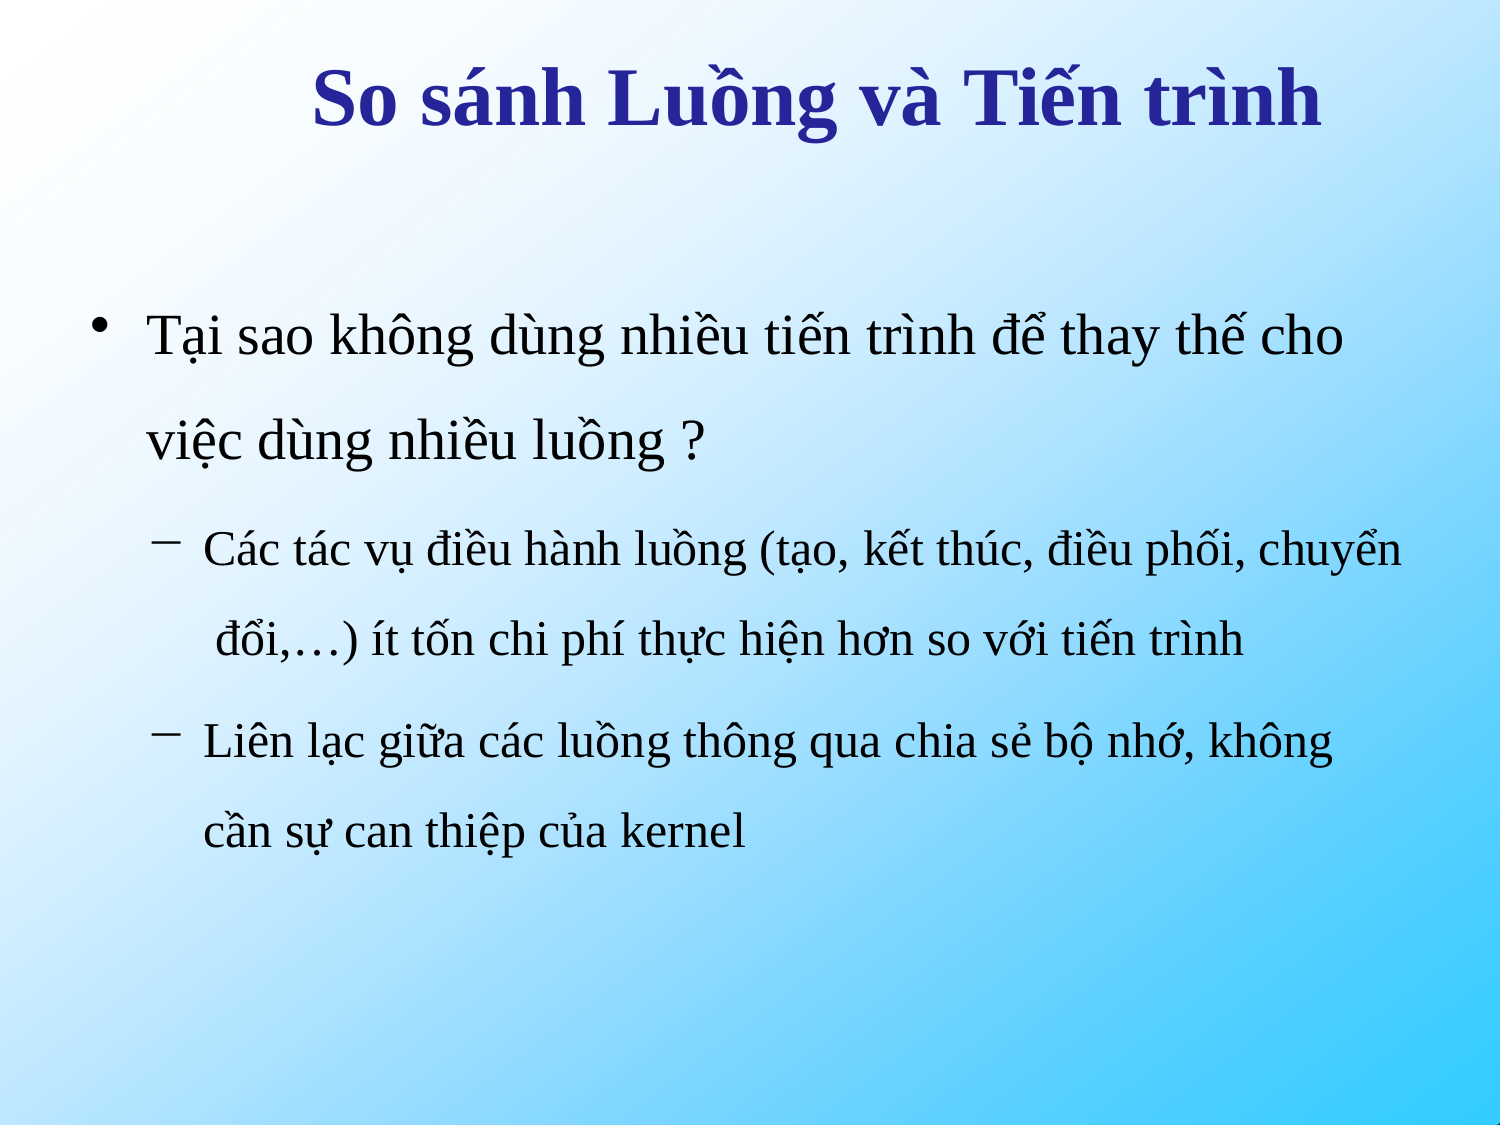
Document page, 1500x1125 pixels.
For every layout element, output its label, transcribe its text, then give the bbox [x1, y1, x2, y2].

picture [0, 0, 1500, 1125]
list Tại sao không dùng nhiều tiến trình để thay thế cho việc dùng nhiều luồng ? Các tác vụ điều hành luồng (tạo, kết thúc, điều phối, chuyển đổi,…) ít tốn chi phí thực hiện hơn so với tiến trình Liên lạc giữa các luồng thông qua chia sẻ bộ nhớ, không cần sự can thiệp của kernel [87, 259, 1413, 899]
title So sánh Luồng và Tiến trình [309, 40, 1328, 231]
